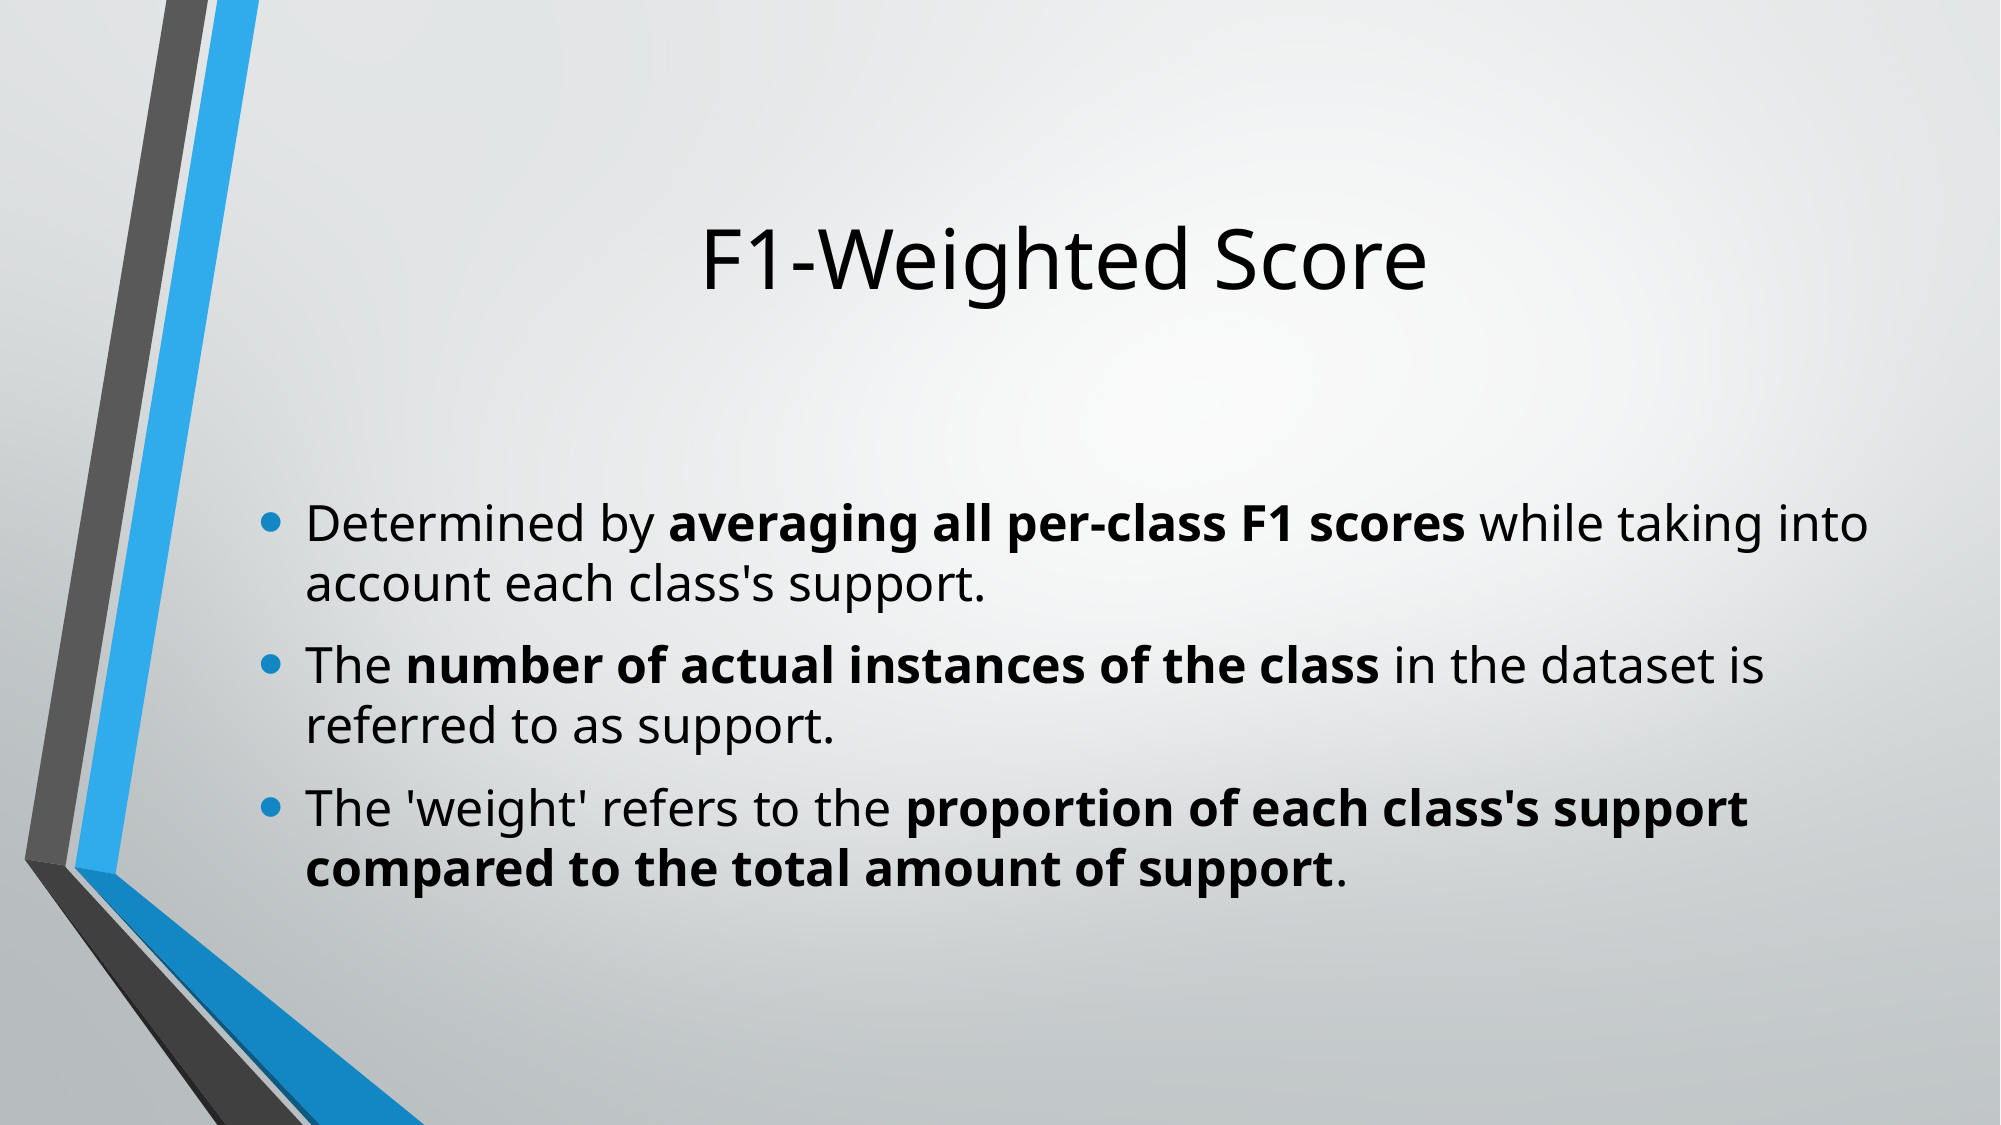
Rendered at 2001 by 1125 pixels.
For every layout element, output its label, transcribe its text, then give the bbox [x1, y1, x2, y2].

list Determined by averaging all per-class F1 scores while taking into account each class's support. The number of actual instances of the class in the dataset is referred to as support. The 'weight' refers to the proportion of each class's support compared to the total amount of support. [243, 437, 1887, 950]
title F1-Weighted Score [243, 112, 1887, 400]
